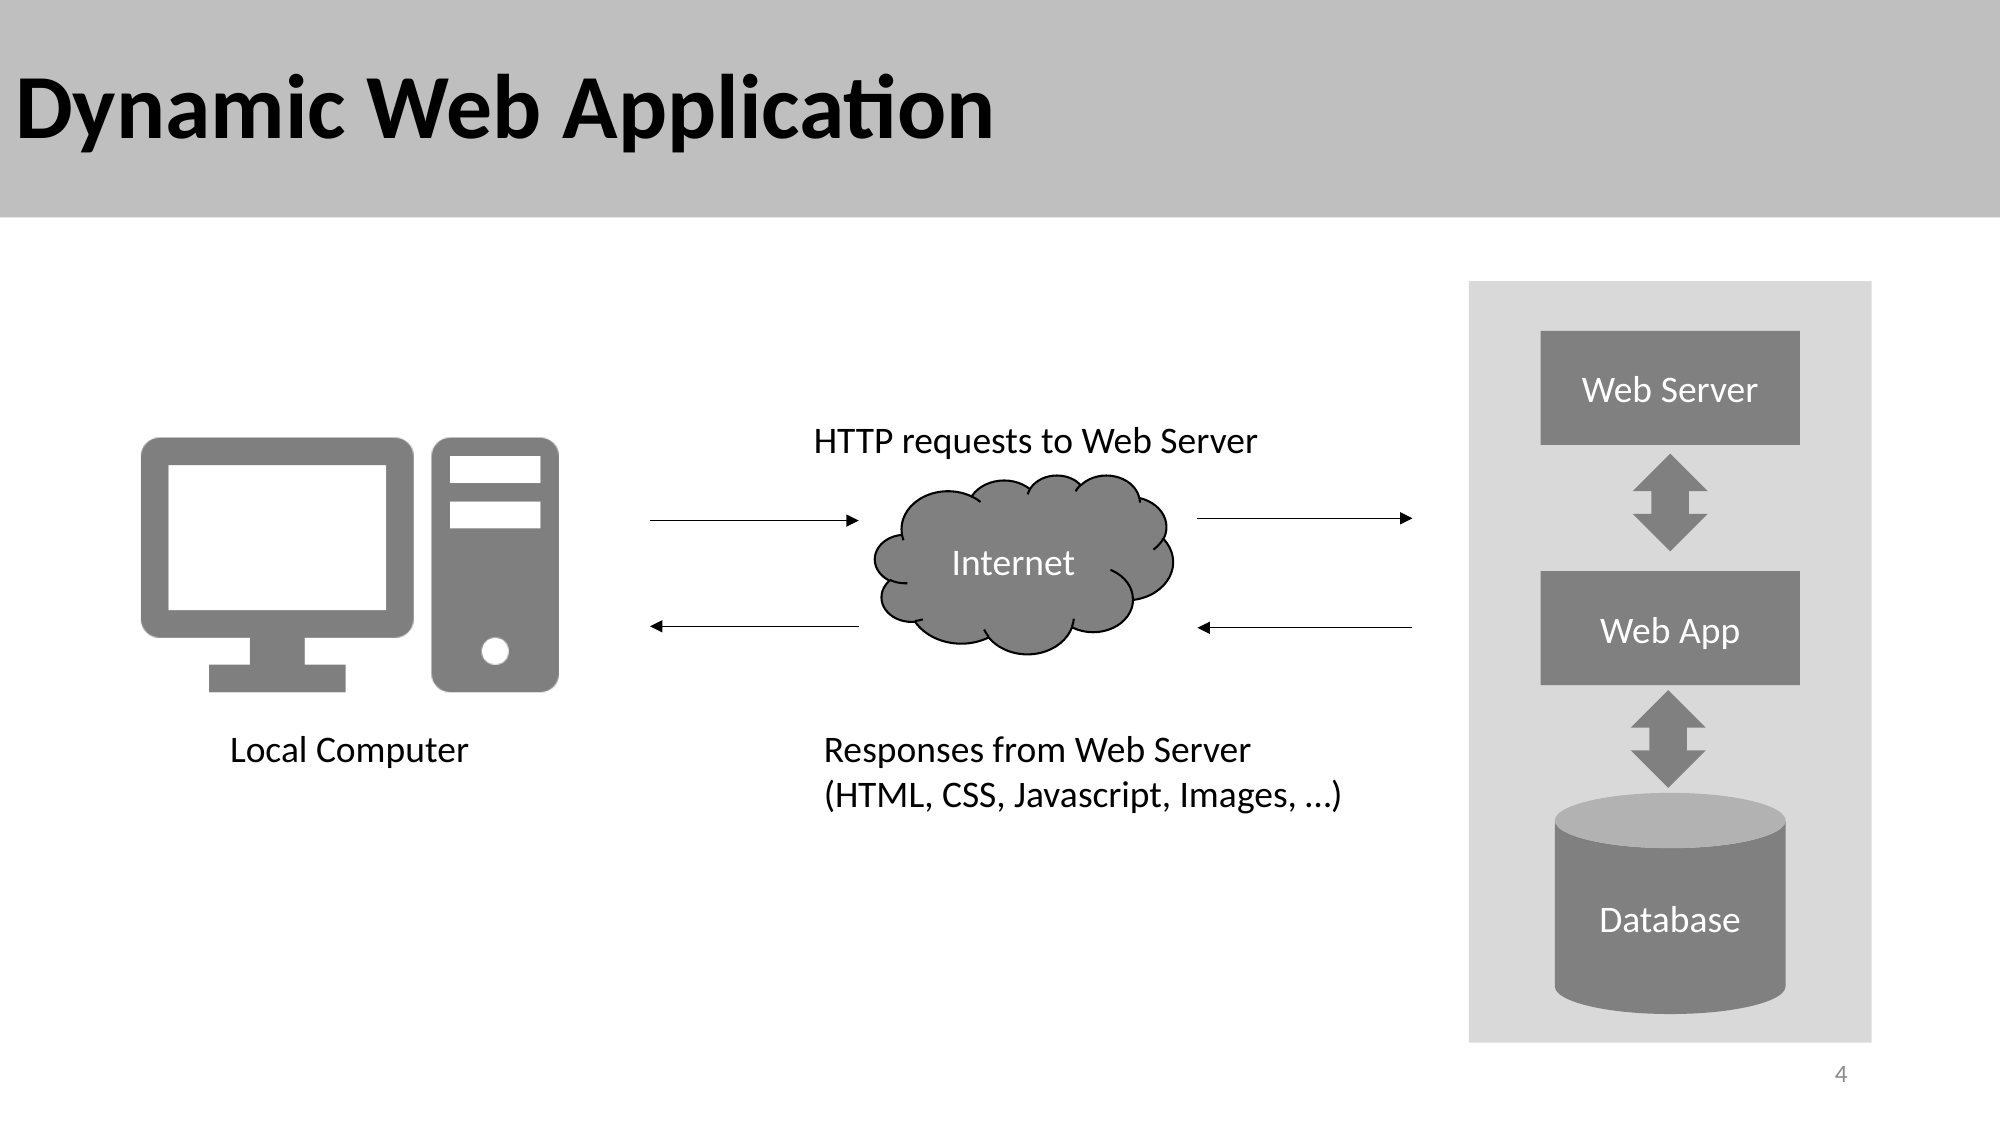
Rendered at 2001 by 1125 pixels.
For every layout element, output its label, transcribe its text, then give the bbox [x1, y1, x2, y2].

text_box Responses from Web Server (HTML, CSS, Javascript, Images, …) [808, 717, 1367, 823]
title Dynamic Web Application [0, 0, 2000, 218]
text_box [1468, 280, 1873, 1044]
slide_number 4 [1412, 1042, 1863, 1103]
picture [132, 347, 568, 783]
text_box Database [1553, 791, 1787, 1016]
text_box Web Server [1540, 330, 1801, 446]
text_box Internet [873, 474, 1175, 656]
text_box [1628, 688, 1709, 790]
text_box HTTP requests to Web Server [799, 408, 1274, 469]
text_box [1630, 452, 1711, 553]
text_box Web App [1540, 570, 1801, 686]
